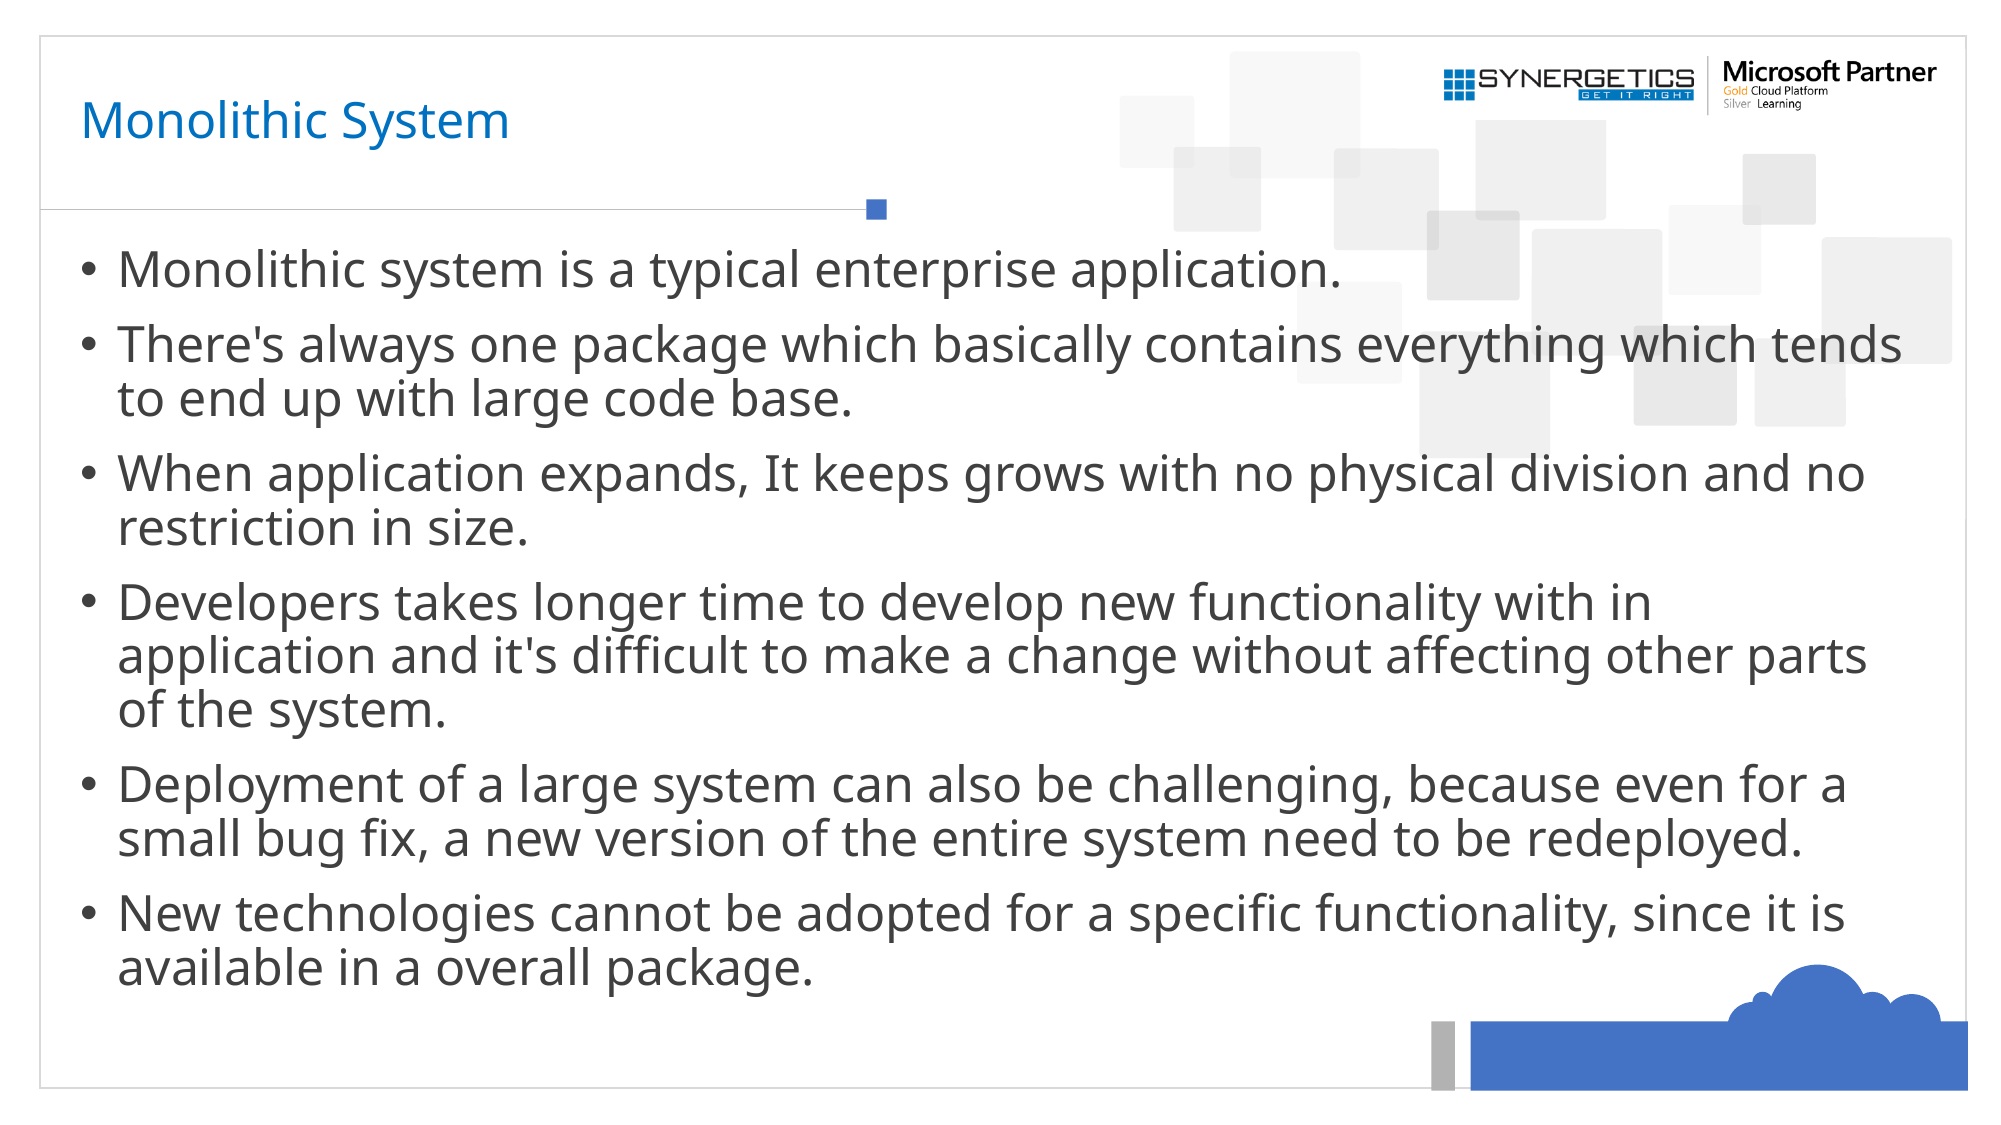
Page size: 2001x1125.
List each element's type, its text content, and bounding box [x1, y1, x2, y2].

picture [1431, 48, 1955, 120]
title Monolithic System [64, 59, 1932, 186]
list Monolithic system is a typical enterprise application. There's always one package which basically contains everything which tends to end up with large code base. When application expands, It keeps grows with no physical division and no restriction in size. Developers takes longer time to develop new functionality with in application and it's difficult to make a change without affecting other parts of the system. Deployment of a large system can also be challenging, because even for a small bug fix, a new version of the entire system need to be redeployed. New technologies cannot be adopted for a specific functionality, since it is available in a overall package. [64, 236, 1932, 1065]
